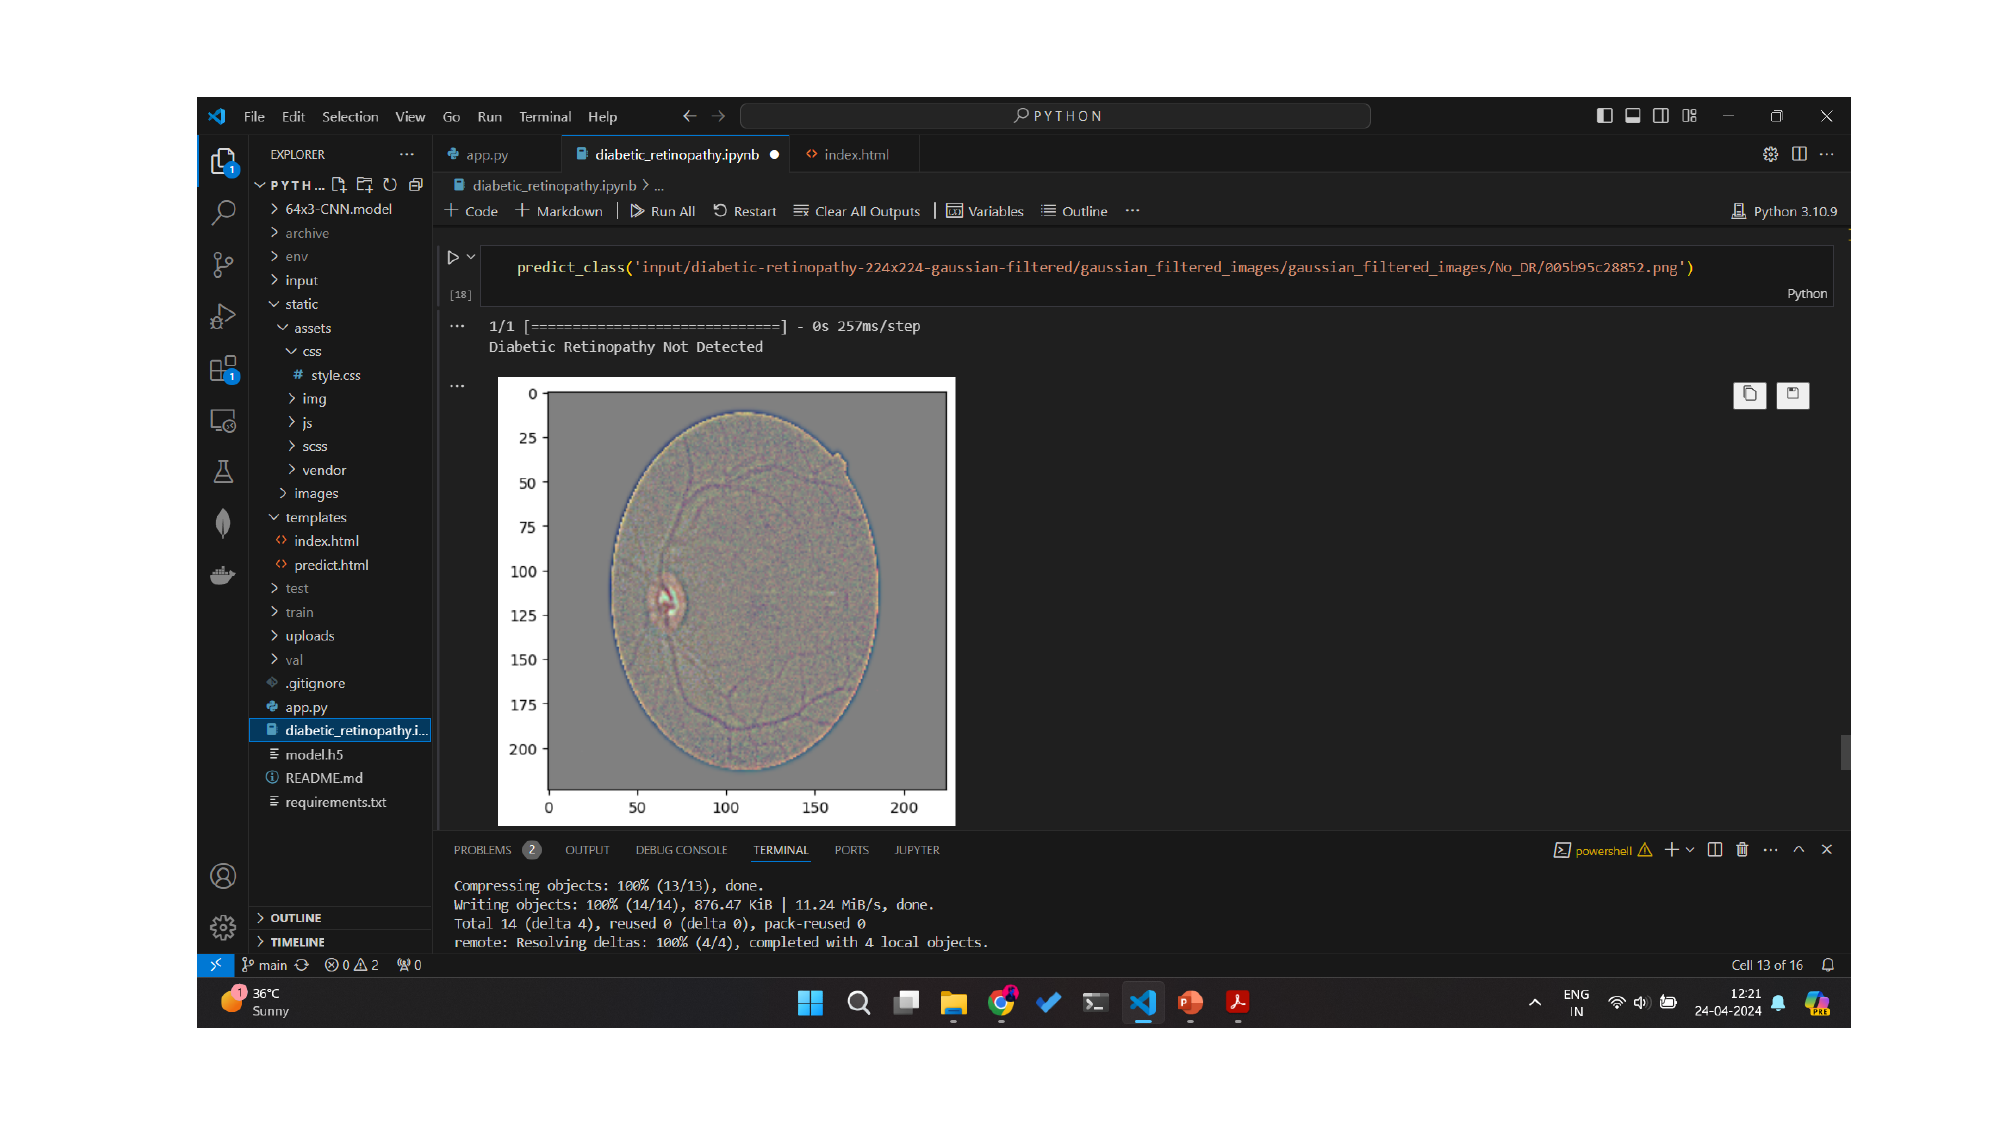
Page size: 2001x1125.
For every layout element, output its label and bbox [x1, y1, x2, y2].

picture [197, 97, 1851, 1028]
